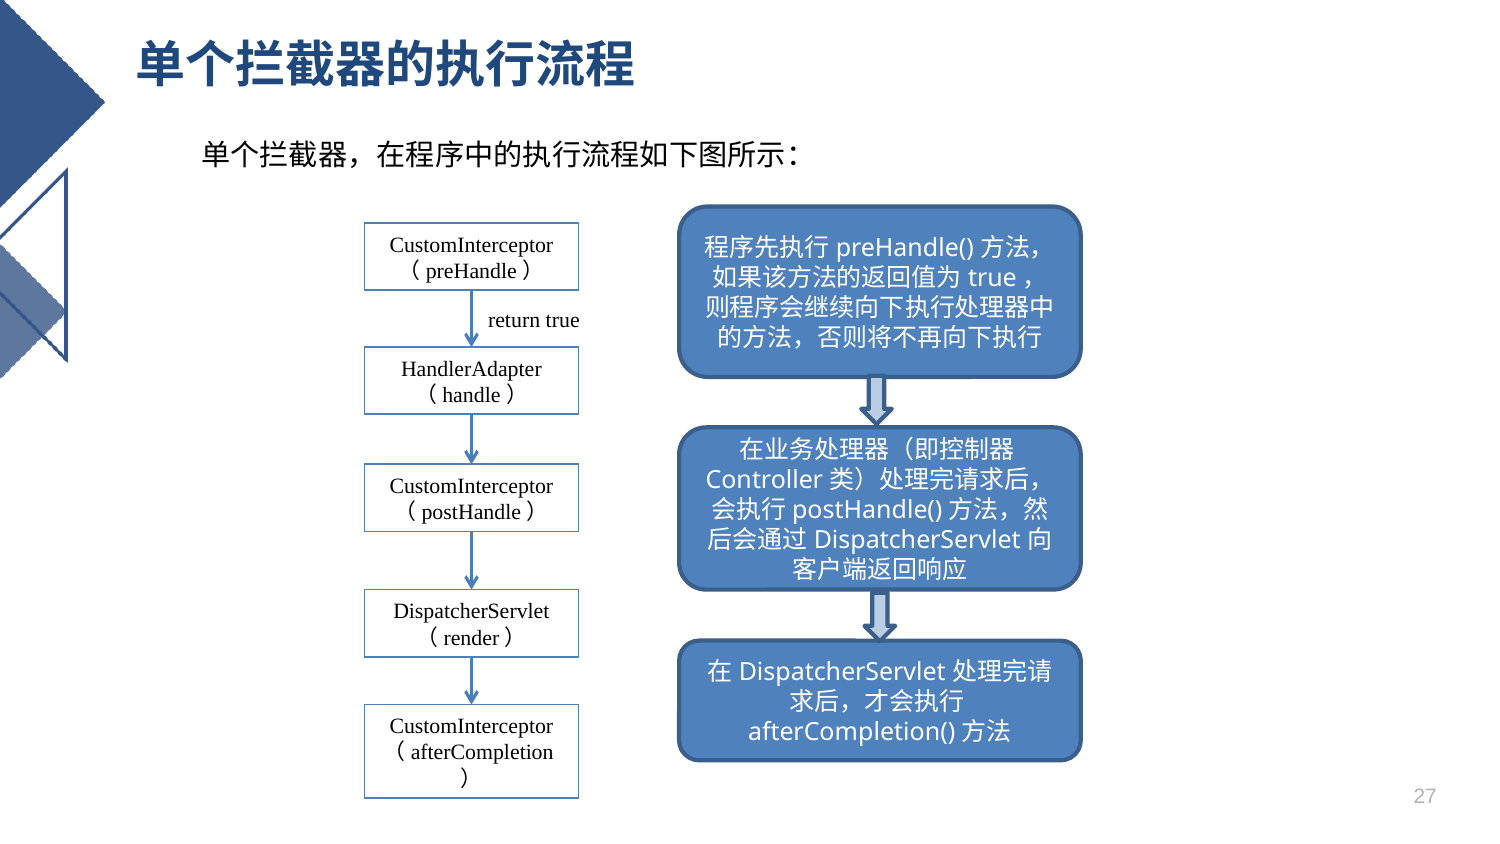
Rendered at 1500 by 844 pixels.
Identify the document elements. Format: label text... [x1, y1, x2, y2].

text_box [859, 373, 894, 427]
text_box DispatcherServlet （render） [364, 589, 579, 657]
title 单个拦截器的执行流程 [123, 26, 1436, 102]
text_box 单个拦截器，在程序中的执行流程如下图所示： [147, 128, 1211, 179]
text_box CustomInterceptor （postHandle） [364, 464, 579, 532]
slide_number 27 [1388, 772, 1462, 818]
text_box return true [476, 297, 618, 339]
picture [0, 0, 105, 446]
text_box 在DispatcherServlet处理完请求后，才会执行afterCompletion()方法 [676, 638, 1083, 763]
text_box [862, 590, 898, 644]
text_box CustomInterceptor （afterCompletion） [364, 704, 579, 798]
text_box CustomInterceptor （preHandle） [364, 222, 579, 290]
text_box 在业务处理器（即控制器Controller类）处理完请求后，会执行postHandle()方法，然后会通过DispatcherServlet向客户端返回响应 [677, 425, 1083, 592]
text_box 程序先执行preHandle()方法，如果该方法的返回值为true，则程序会继续向下执行处理器中的方法，否则将不再向下执行 [677, 204, 1083, 380]
text_box HandlerAdapter （handle） [364, 347, 579, 415]
